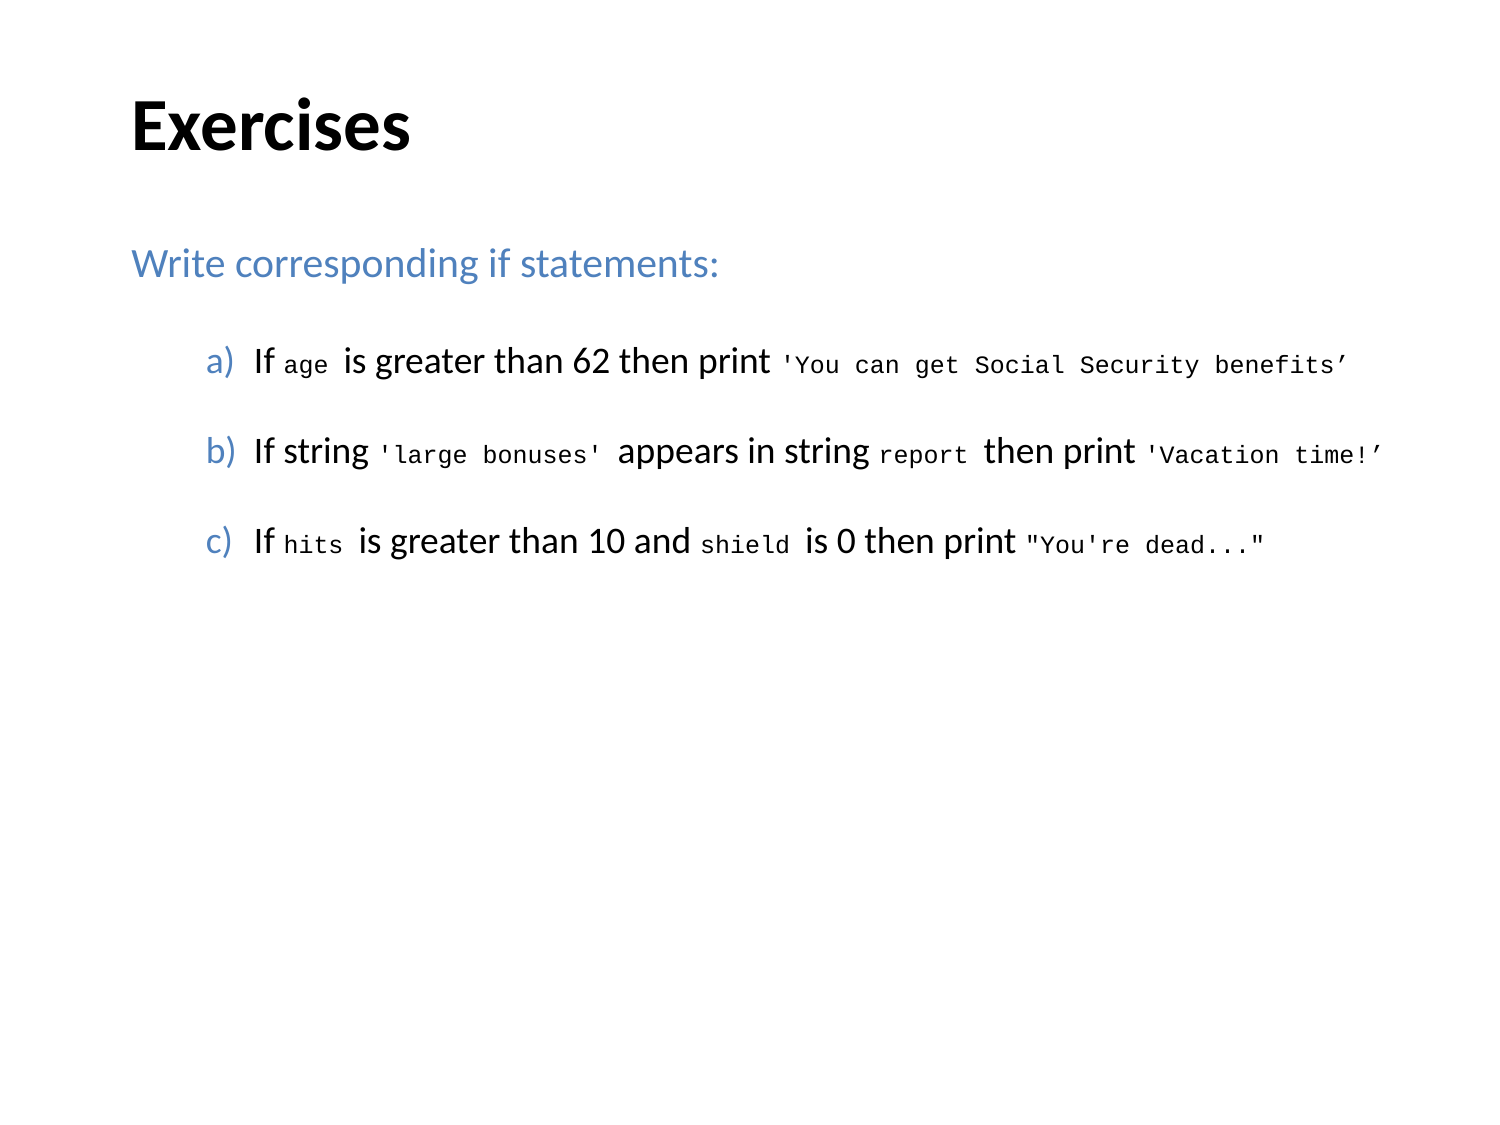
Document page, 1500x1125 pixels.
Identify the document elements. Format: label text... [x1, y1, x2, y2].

text_box Write corresponding if statements: If age is greater than 62 then print 'You can get Social Security benefits’ If string 'large bonuses' appears in string report then print 'Vacation time!’ If hits is greater than 10 and shield is 0 then print "You're dead..." [116, 228, 1447, 569]
text_box Exercises [116, 0, 1392, 228]
